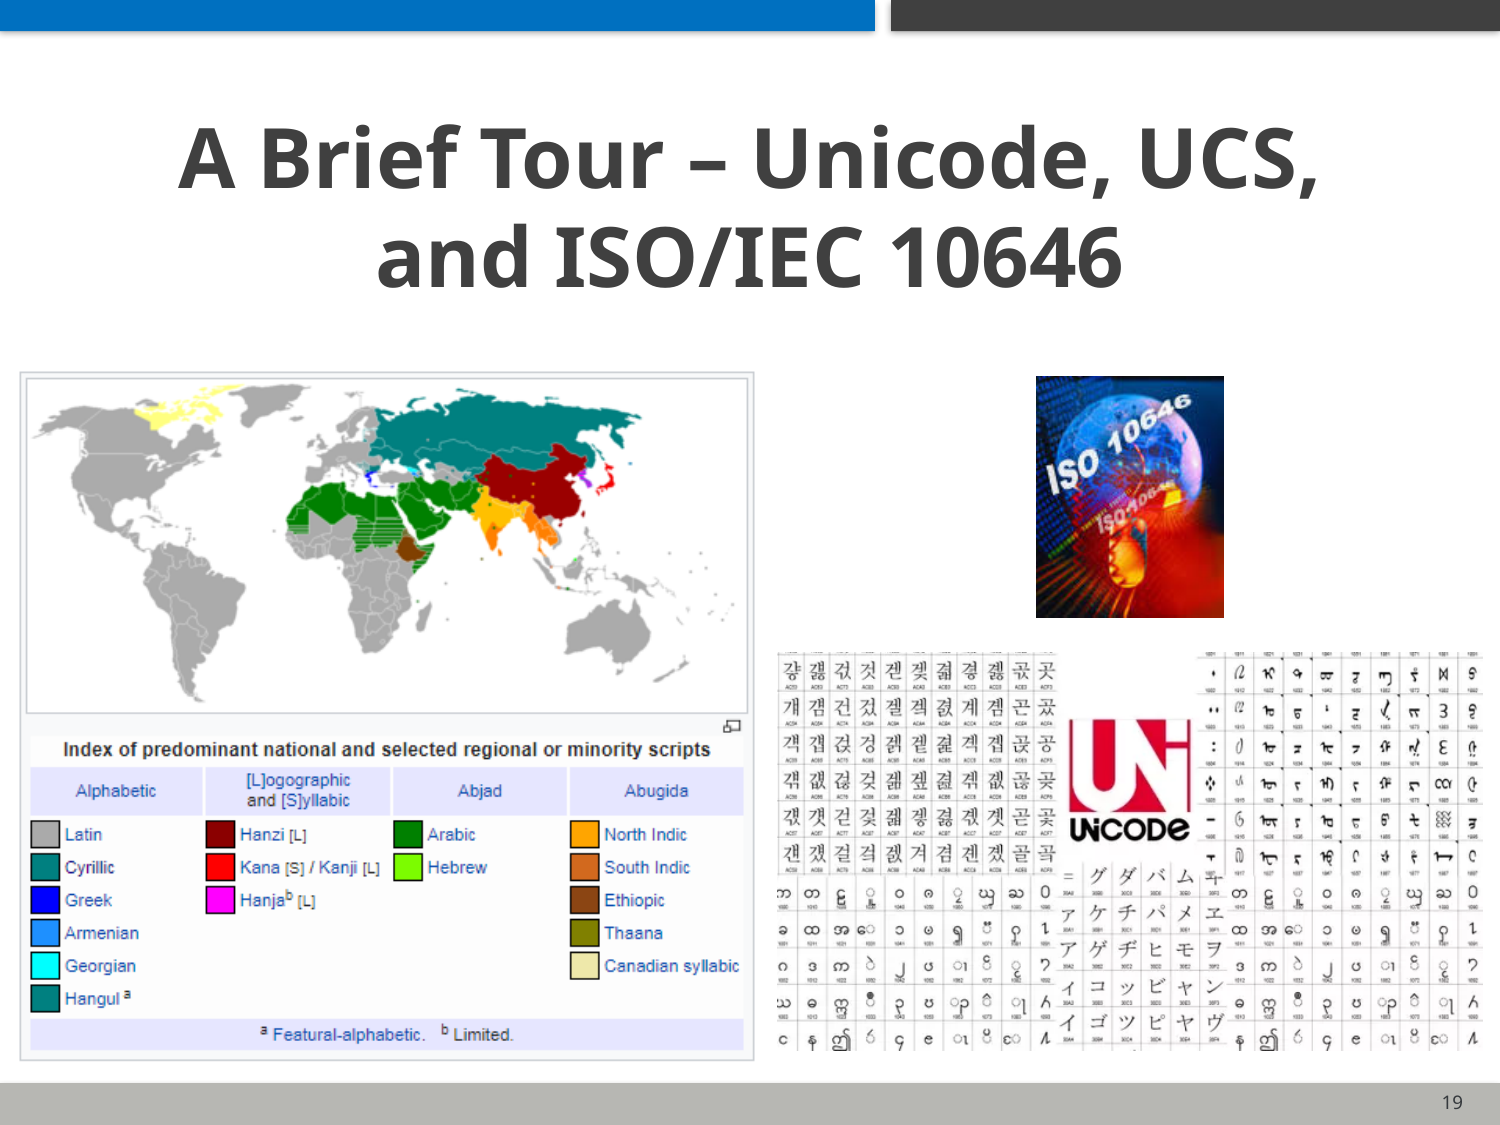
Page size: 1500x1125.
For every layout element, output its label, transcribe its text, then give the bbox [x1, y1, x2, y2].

picture [1036, 376, 1225, 618]
list A Brief Tour – Unicode, UCS, and ISO/IEC 10646 [75, 97, 1425, 1005]
picture [777, 652, 1483, 1051]
picture [12, 364, 762, 1067]
